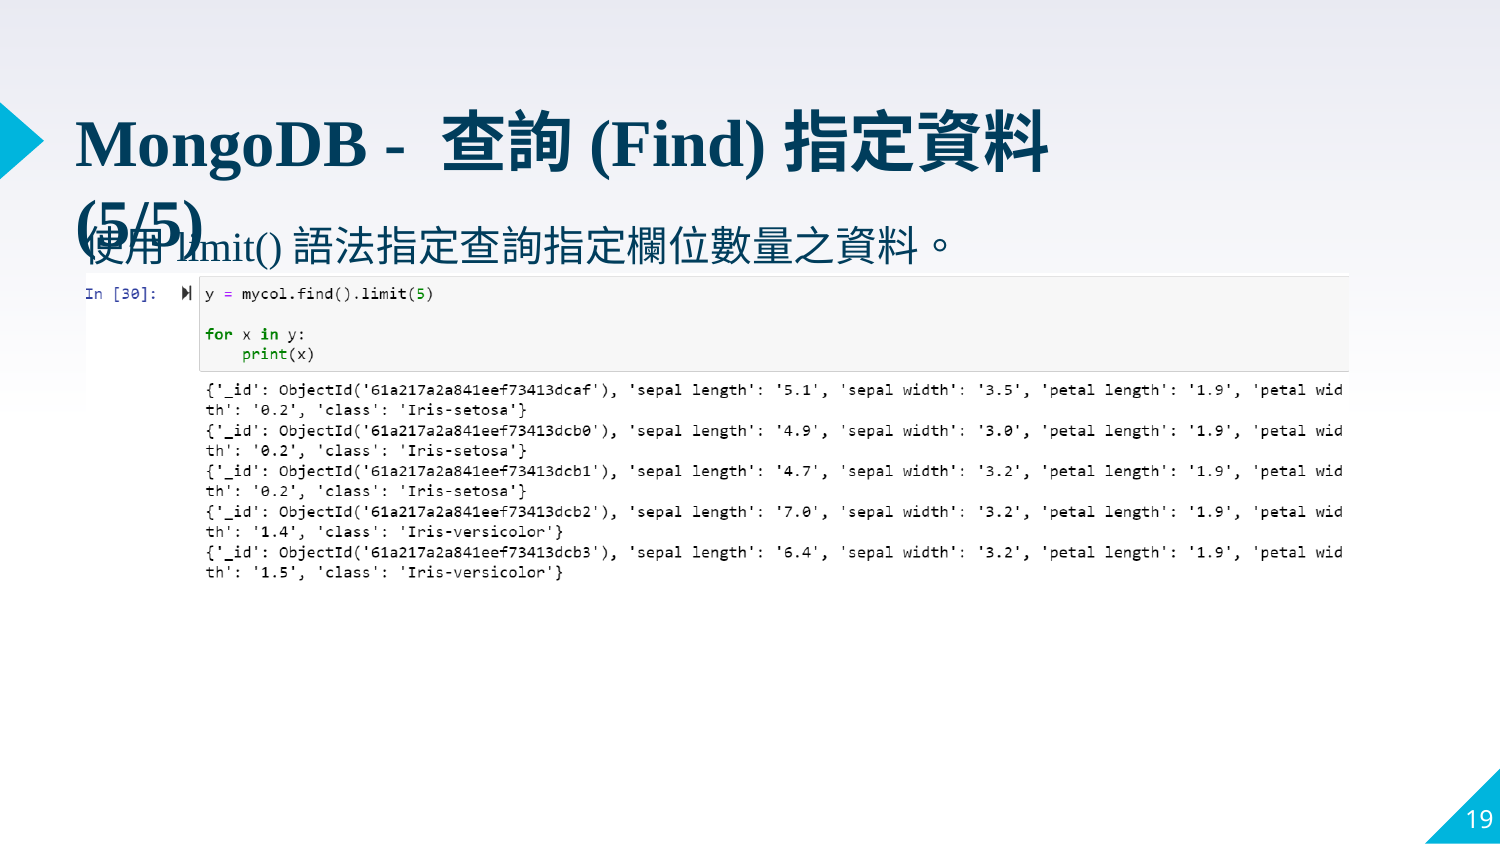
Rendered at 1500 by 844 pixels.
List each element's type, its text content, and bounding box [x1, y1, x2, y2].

list 使用limit()語法指定查詢指定欄位數量之資料。 [83, 207, 1434, 806]
picture [86, 273, 1350, 582]
slide_number 19 [1418, 760, 1494, 838]
title MongoDB - 查詢(Find)指定資料(5/5) [75, 99, 1190, 193]
